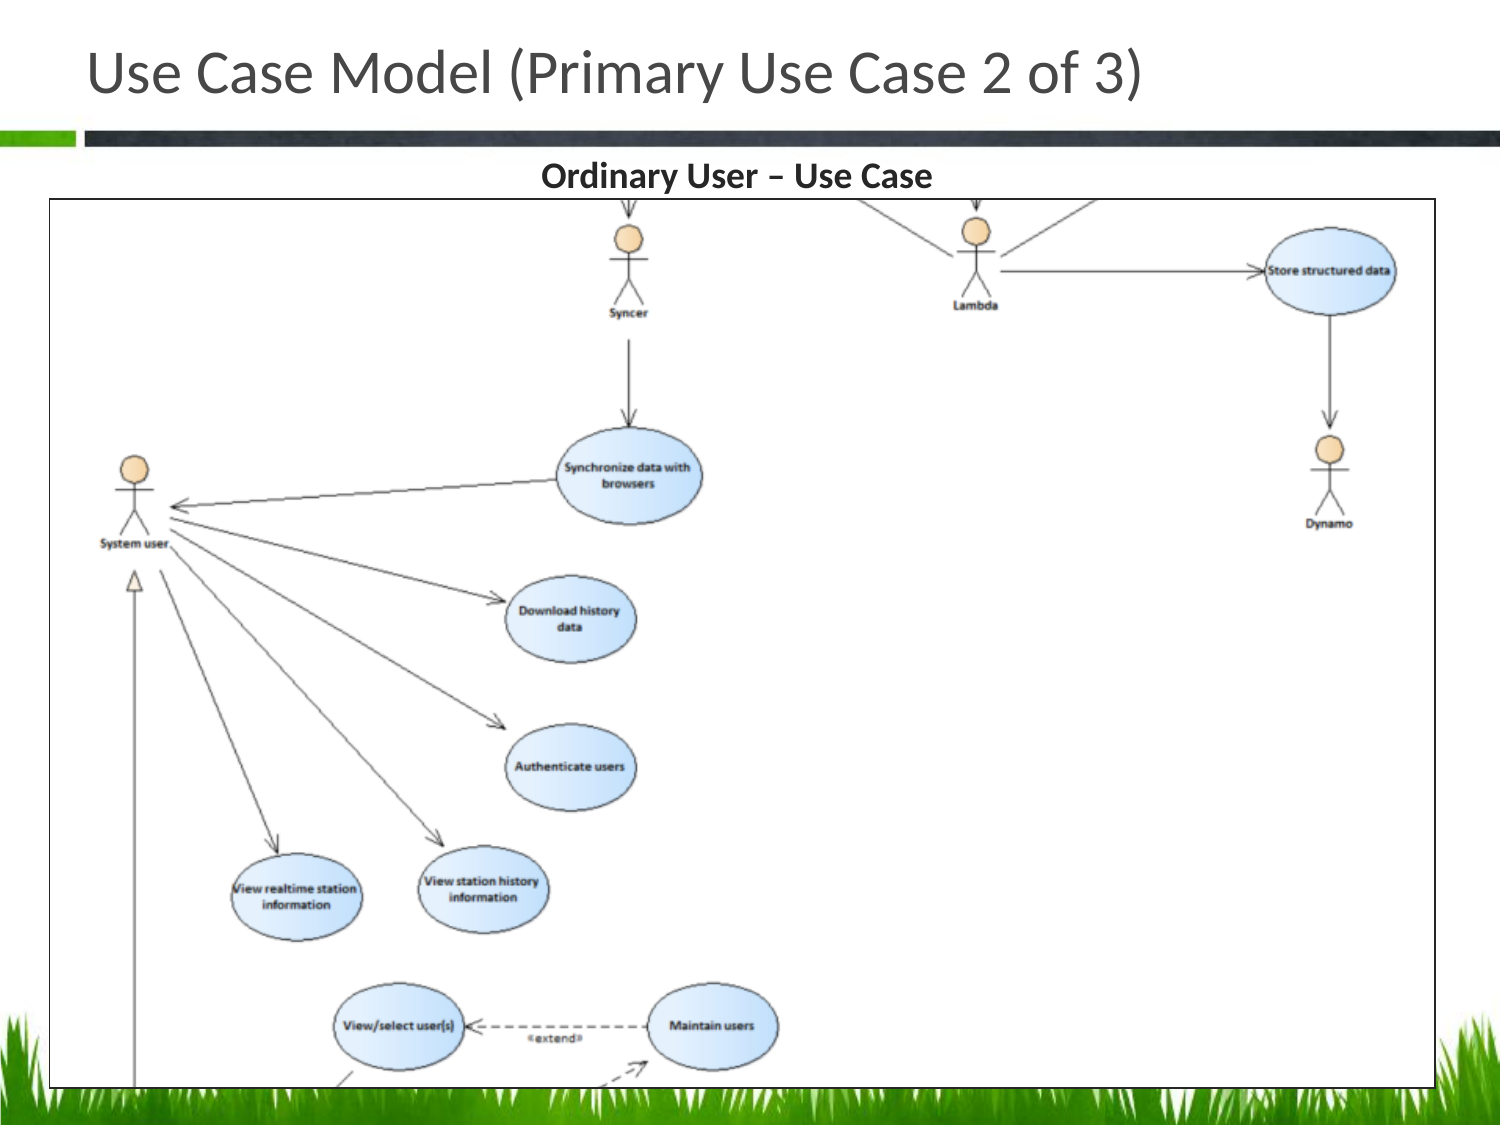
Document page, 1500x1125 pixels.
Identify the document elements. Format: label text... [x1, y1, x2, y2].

picture [0, 0, 1500, 1125]
title Use Case Model (Primary Use Case 2 of 3) [71, 12, 1450, 125]
text_box Ordinary User – Use Case [37, 144, 1438, 204]
